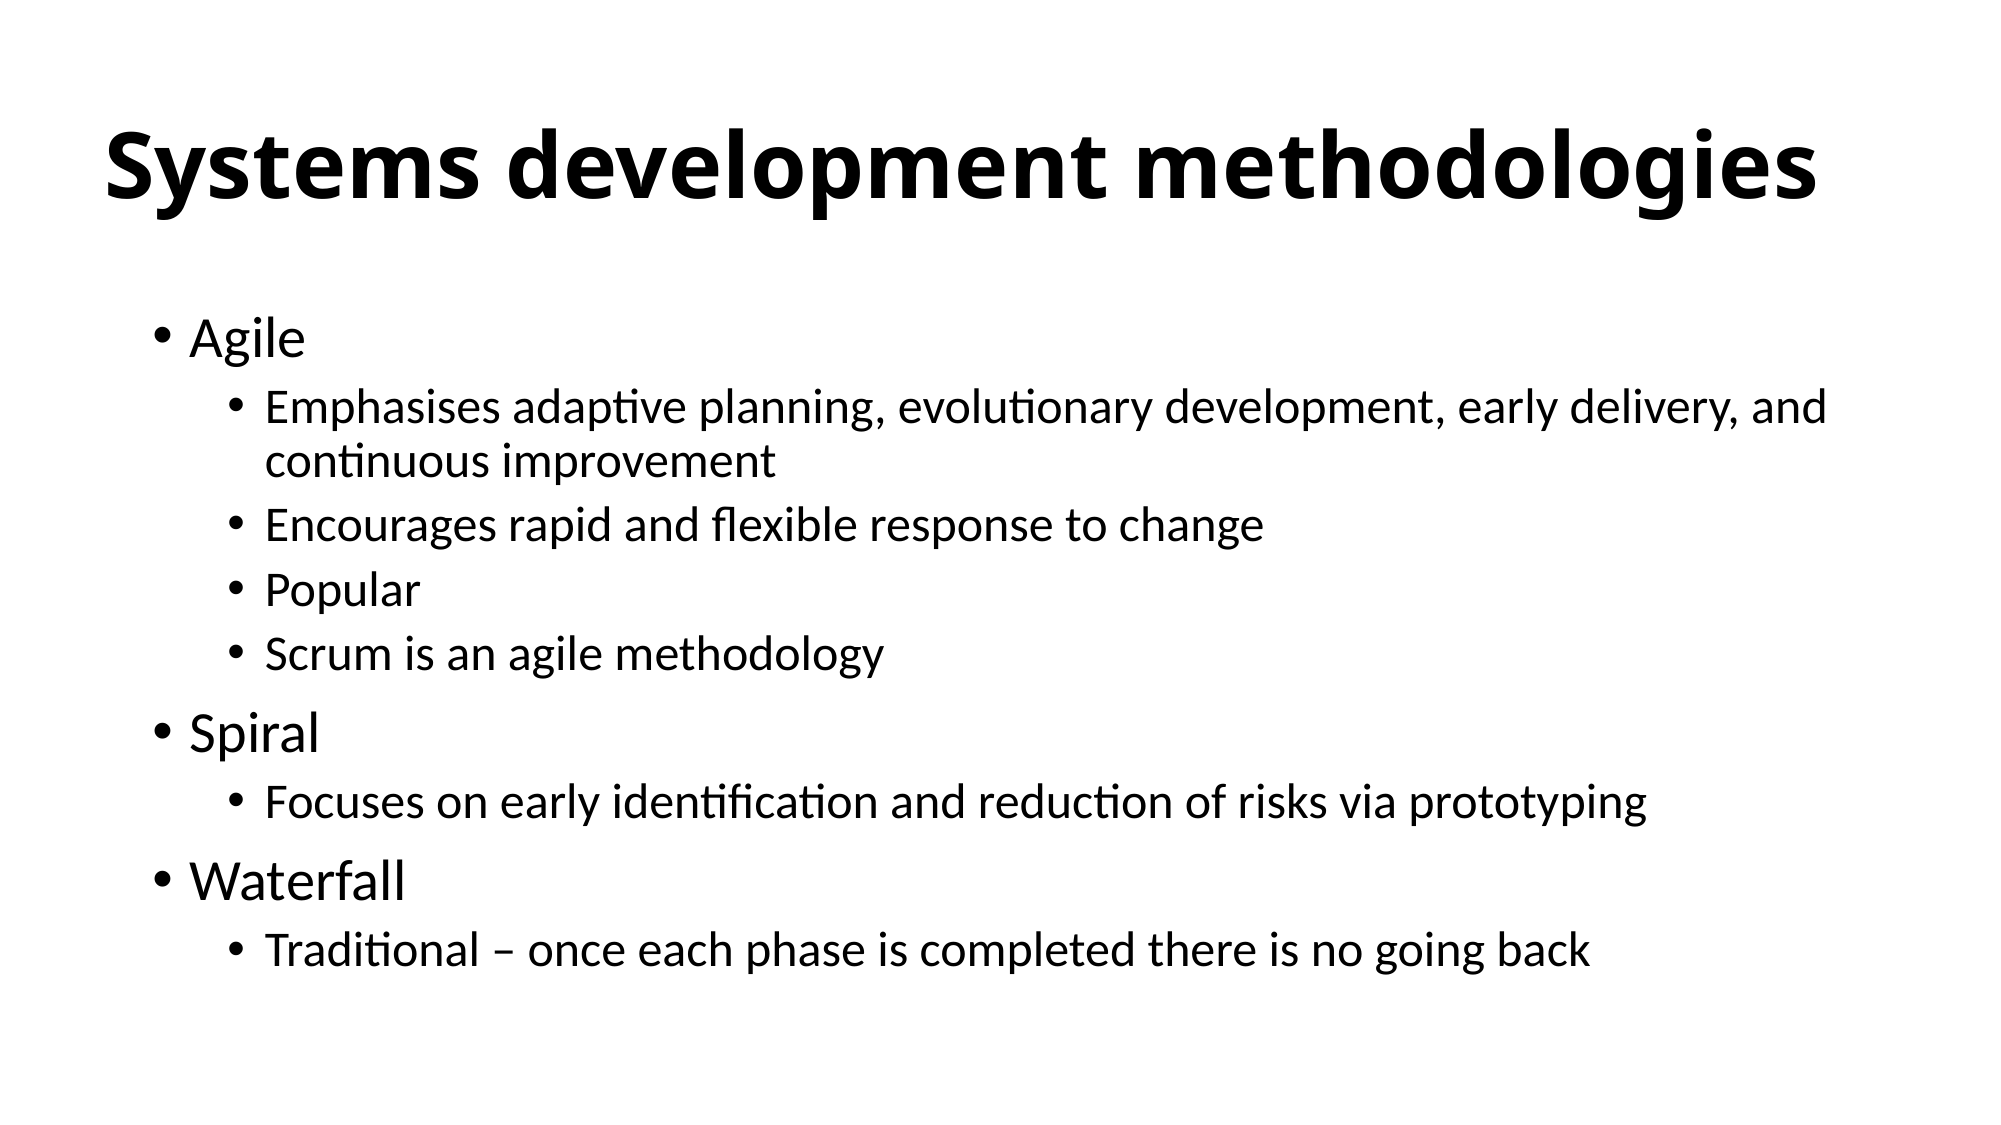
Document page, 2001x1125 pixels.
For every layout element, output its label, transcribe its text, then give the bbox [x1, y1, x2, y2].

title Systems development methodologies [89, 59, 1858, 278]
list Agile Emphasises adaptive planning, evolutionary development, early delivery, and continuous improvement Encourages rapid and flexible response to change Popular Scrum is an agile methodology Spiral Focuses on early identification and reduction of risks via prototyping Waterfall Traditional – once each phase is completed there is no going back [137, 299, 1863, 1014]
